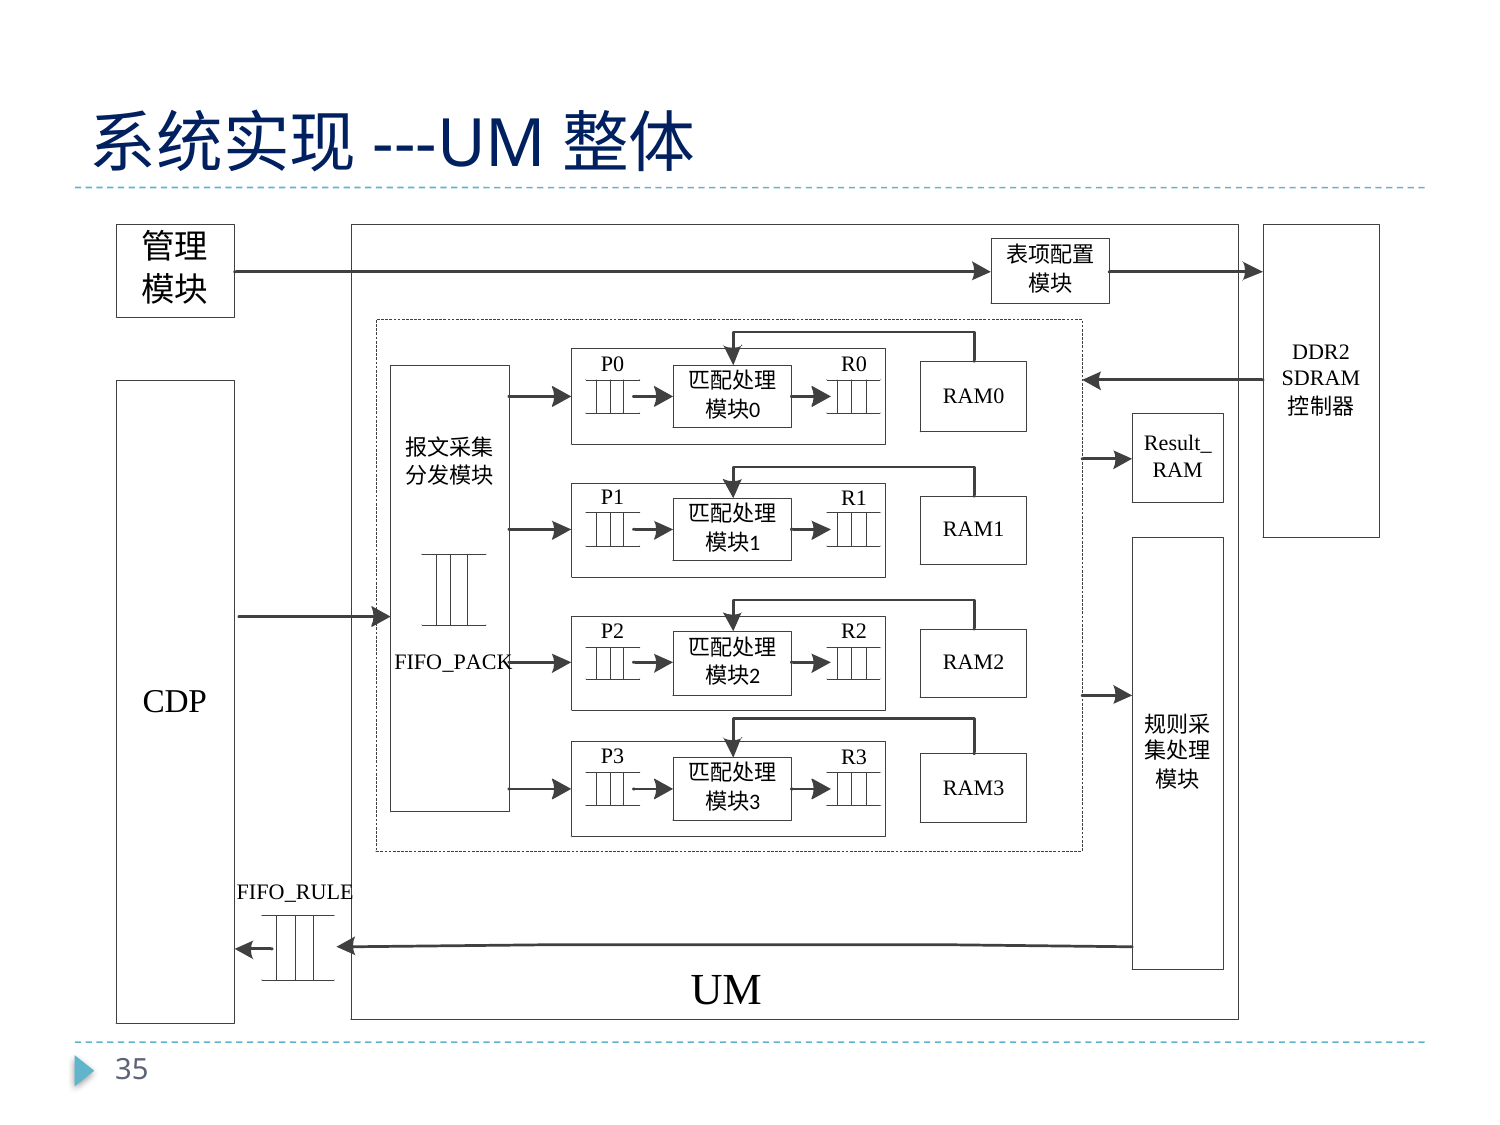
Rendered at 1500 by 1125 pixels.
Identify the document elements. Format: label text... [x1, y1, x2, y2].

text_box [111, 219, 1389, 1033]
slide_number 35 [100, 1042, 426, 1103]
title 系统实现---UM整体 [75, 24, 1425, 188]
